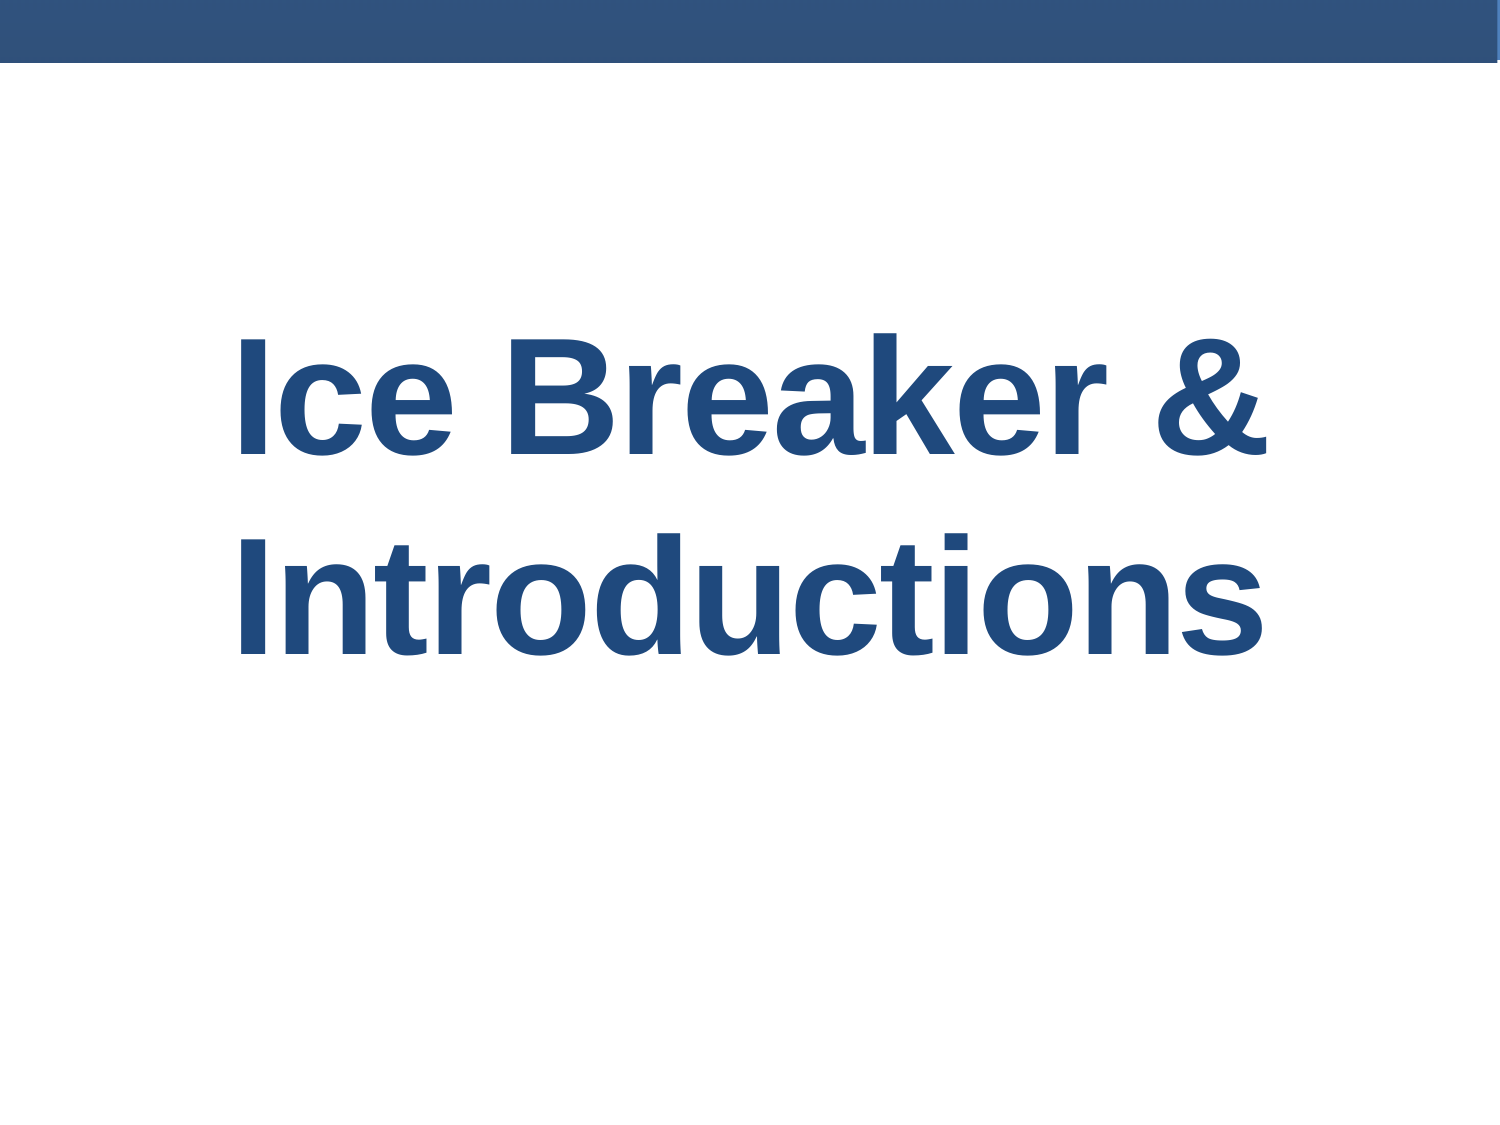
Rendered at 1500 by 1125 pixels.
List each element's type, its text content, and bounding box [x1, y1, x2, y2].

title Ice Breaker & Introductions [75, 200, 1425, 775]
picture [0, 0, 1498, 63]
